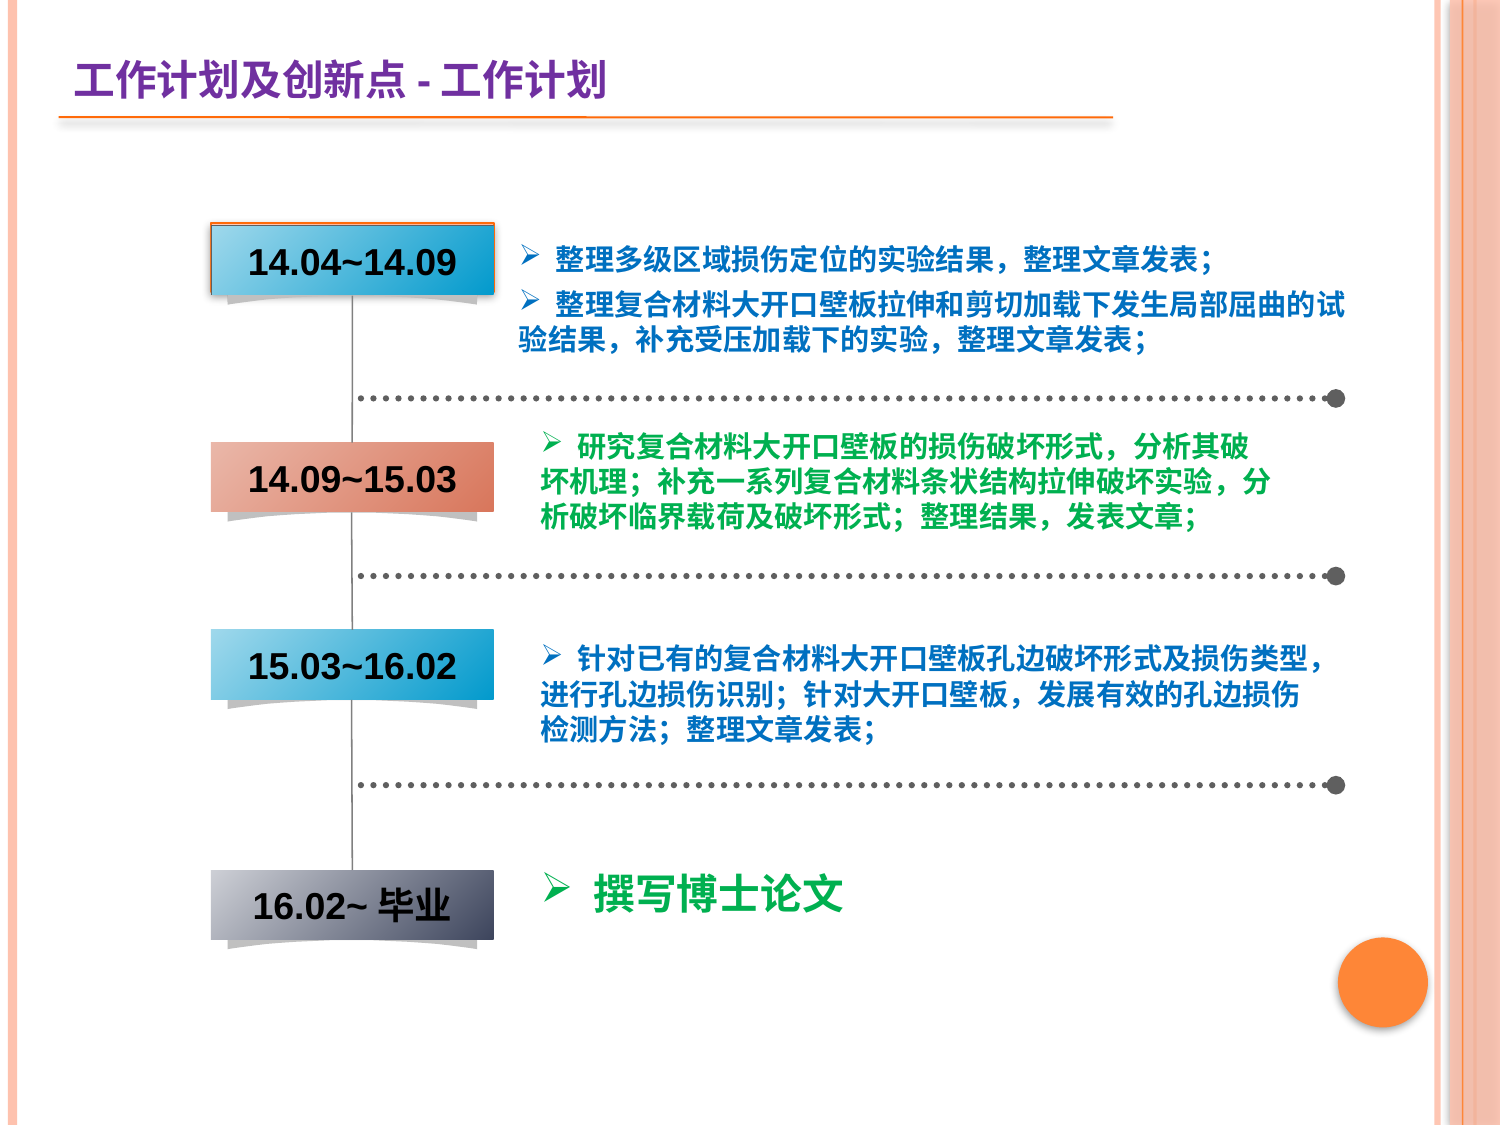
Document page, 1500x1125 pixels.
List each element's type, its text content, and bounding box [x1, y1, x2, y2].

text_box [1329, 778, 1343, 792]
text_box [210, 629, 495, 710]
text_box [1329, 569, 1343, 583]
text_box 针对已有的复合材料大开口壁板孔边破坏形式及损伤类型，进行孔边损伤识别；针对大开口壁板，发展有效的孔边损伤检测方法；整理文章发表； [525, 633, 1339, 754]
text_box 工作计划及创新点-工作计划 [58, 46, 1219, 164]
text_box 撰写博士论文 [525, 860, 1292, 926]
text_box [1329, 392, 1343, 405]
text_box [210, 224, 495, 306]
text_box 研究复合材料大开口壁板的损伤破坏形式，分析其破坏机理；补充一系列复合材料条状结构拉伸破坏实验，分析破坏临界载荷及破坏形式；整理结果，发表文章； [525, 420, 1292, 576]
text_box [210, 441, 495, 523]
text_box 整理多级区域损伤定位的实验结果，整理文章发表； 整理复合材料大开口壁板拉伸和剪切加载下发生局部屈曲的试验结果，补充受压加载下的实验，整理文章发表； [503, 233, 1371, 364]
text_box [210, 869, 495, 950]
